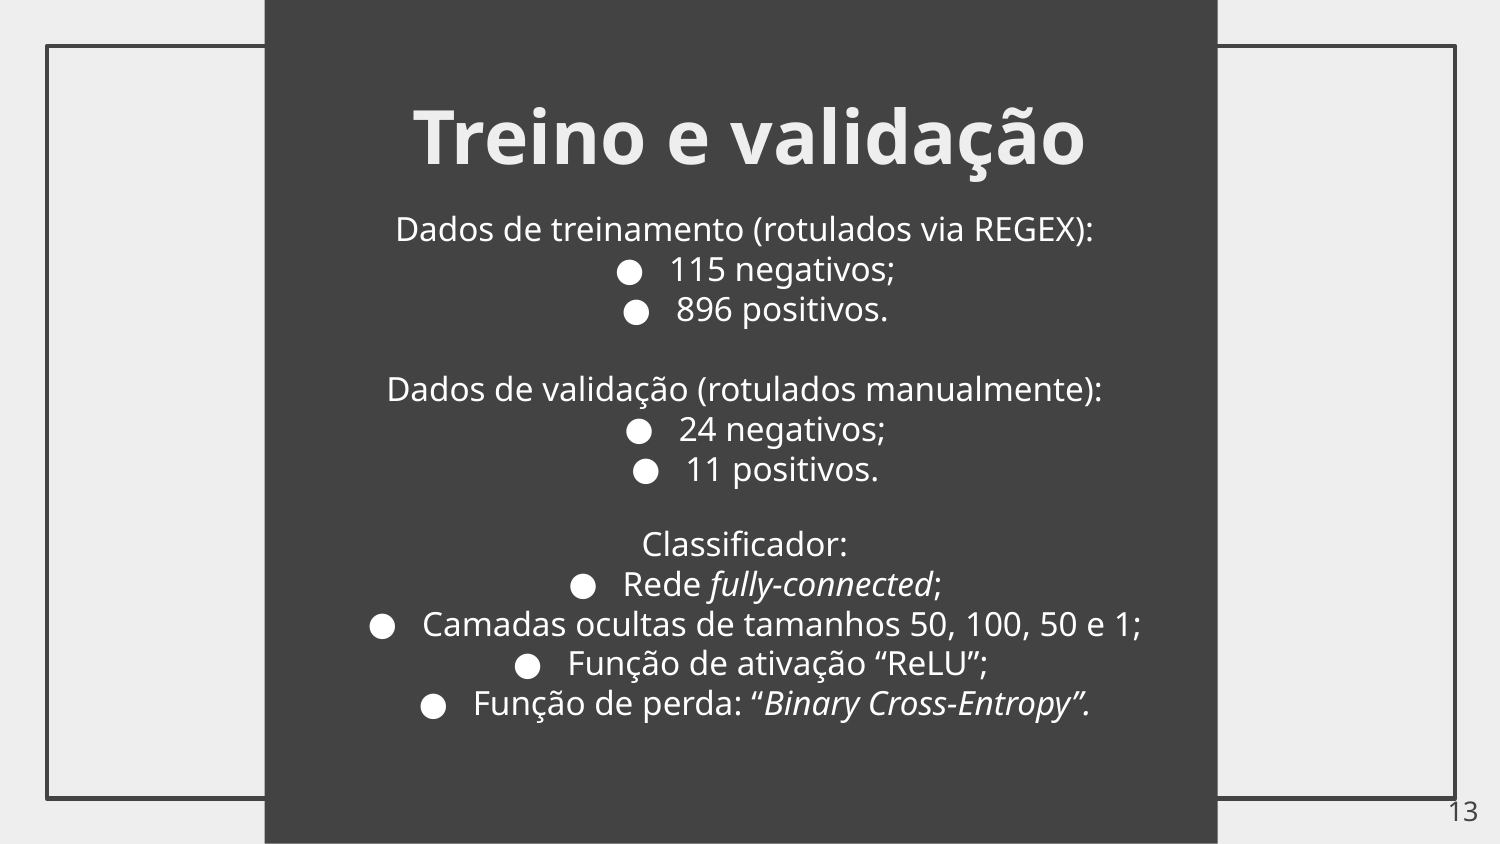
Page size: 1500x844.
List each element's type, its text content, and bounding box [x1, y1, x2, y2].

text_box Dados de treinamento (rotulados via REGEX): 115 negativos; 896 positivos. Dados de validação (rotulados manualmente): 24 negativos; 11 positivos. Classificador: Rede fully-connected; Camadas ocultas de tamanhos 50, 100, 50 e 1; Função de ativação “ReLU”; Função de perda: “Binary Cross-Entropy”. [275, 193, 1215, 755]
slide_number ‹#› [1403, 779, 1494, 844]
title Treino e validação [51, 65, 1449, 204]
